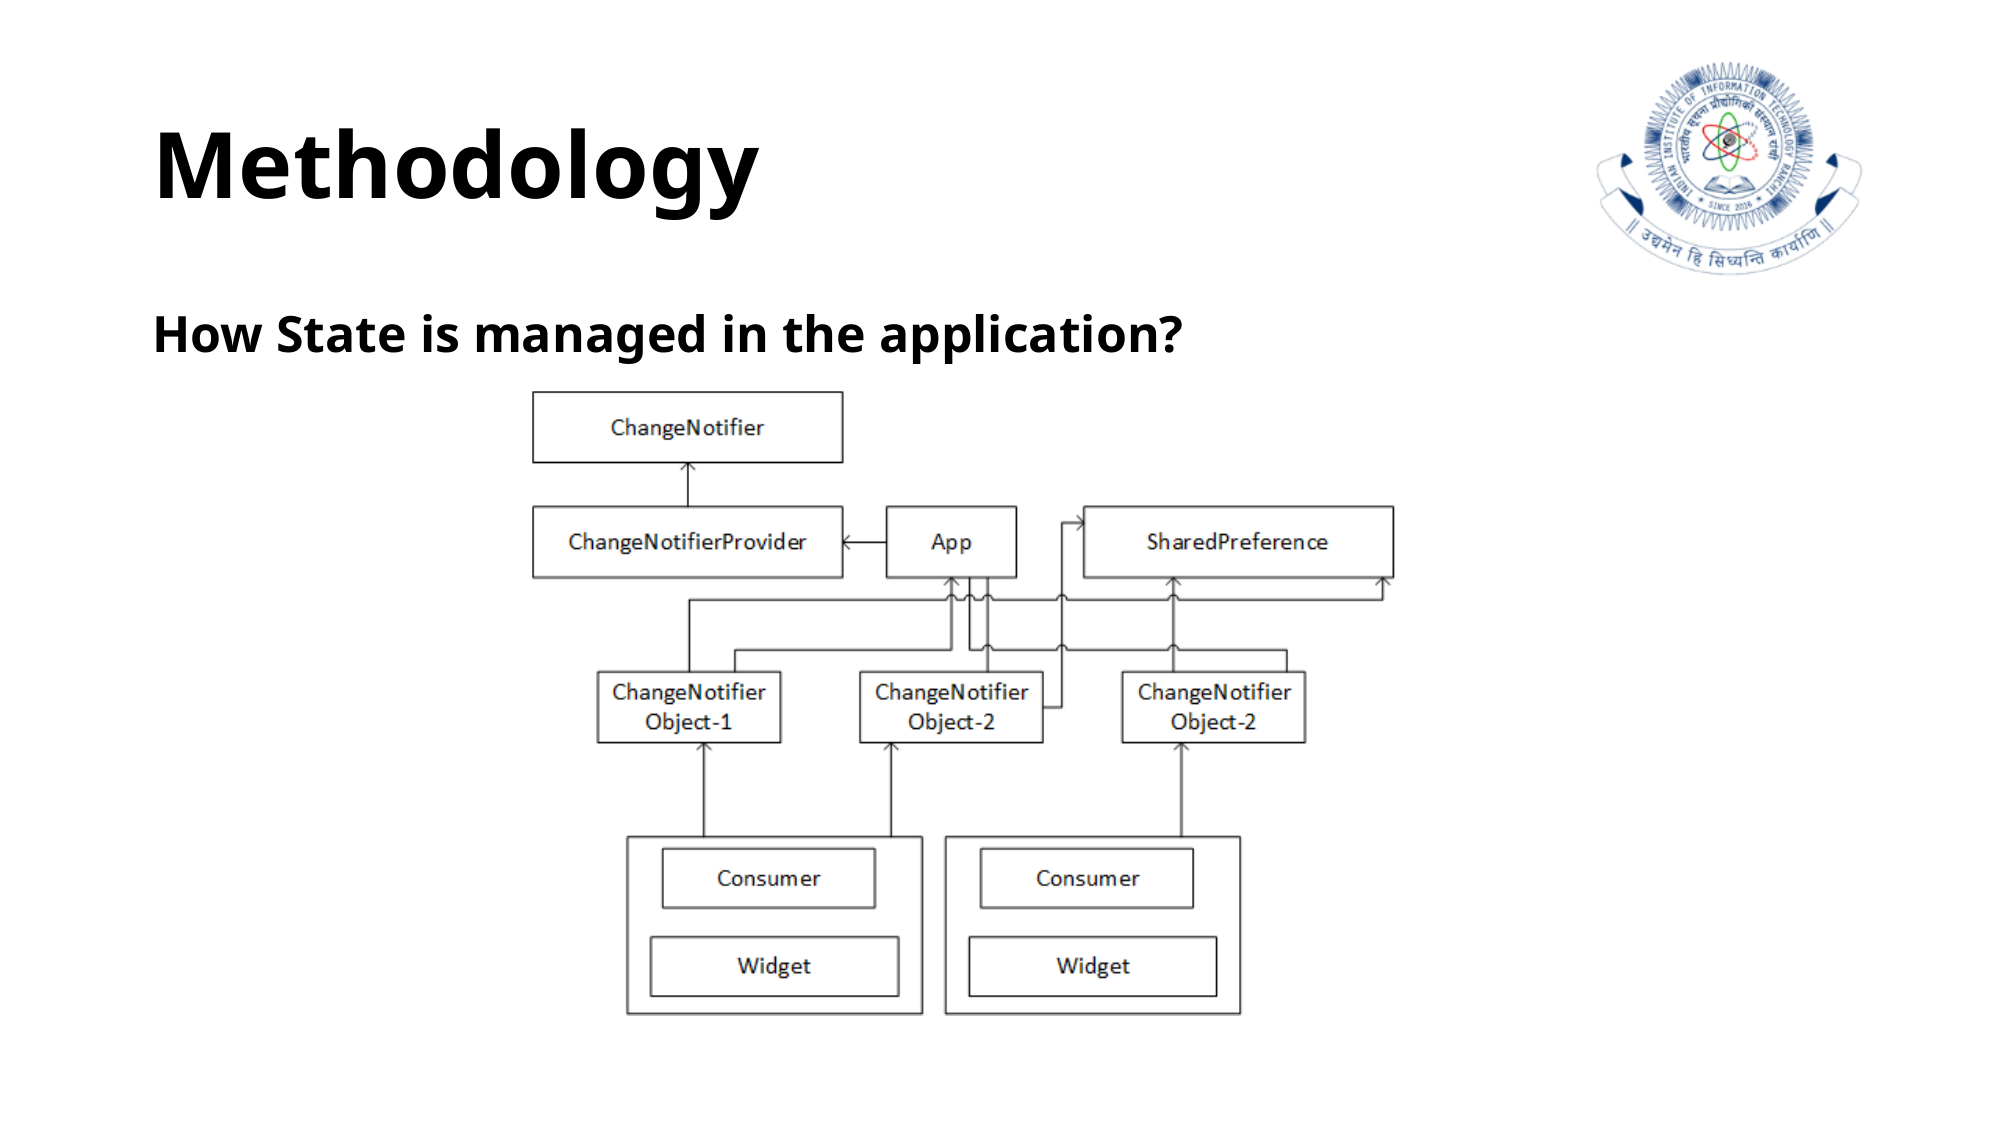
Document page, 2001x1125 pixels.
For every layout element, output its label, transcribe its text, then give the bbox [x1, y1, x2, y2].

picture [531, 390, 1396, 1016]
list How State is managed in the application? [137, 302, 1863, 1016]
title Methodology [137, 59, 1863, 278]
picture [1595, 61, 1863, 276]
